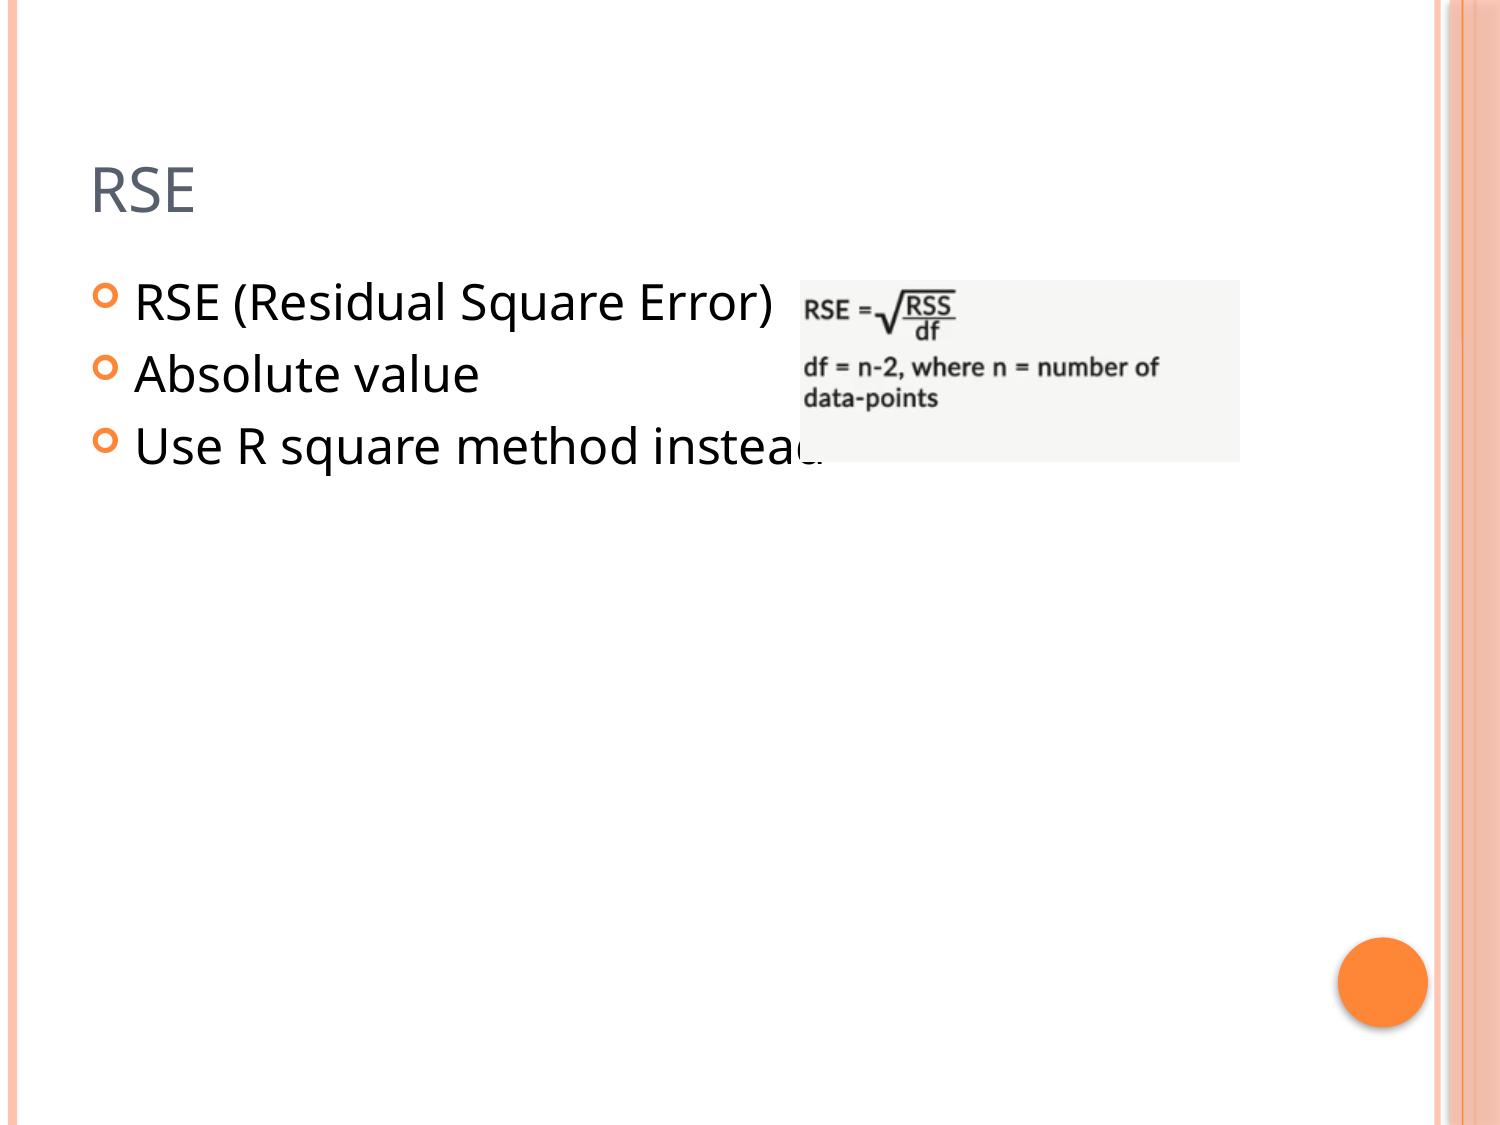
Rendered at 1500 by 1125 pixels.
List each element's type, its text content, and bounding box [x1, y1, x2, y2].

list RSE (Residual Square Error) Absolute value Use R square method instead [75, 262, 1300, 1062]
title RSE [75, 45, 1300, 233]
picture [799, 279, 1241, 463]
